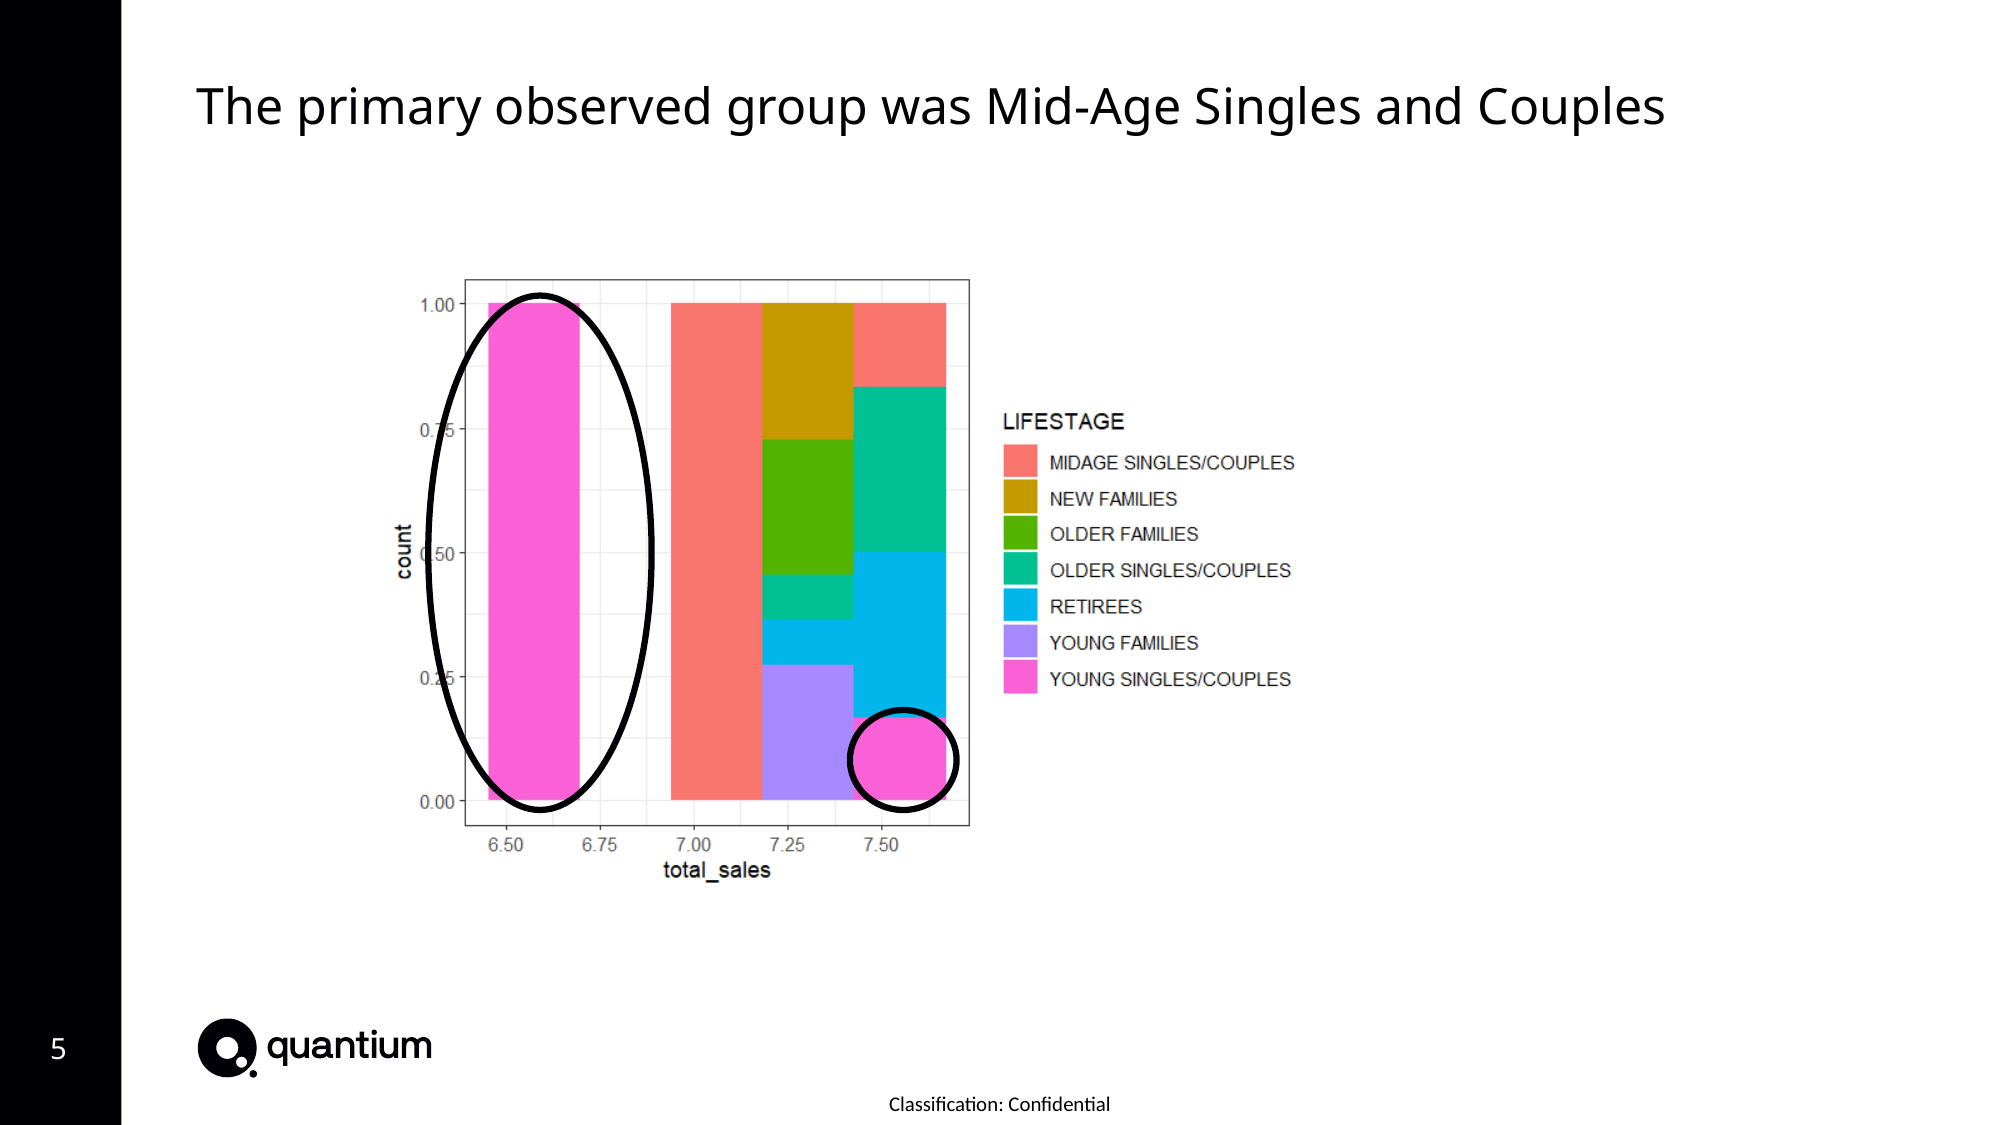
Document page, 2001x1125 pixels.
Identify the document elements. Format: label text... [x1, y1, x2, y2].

picture [381, 268, 1319, 894]
list The primary observed group was Mid-Age Singles and Couples [196, 74, 1916, 210]
